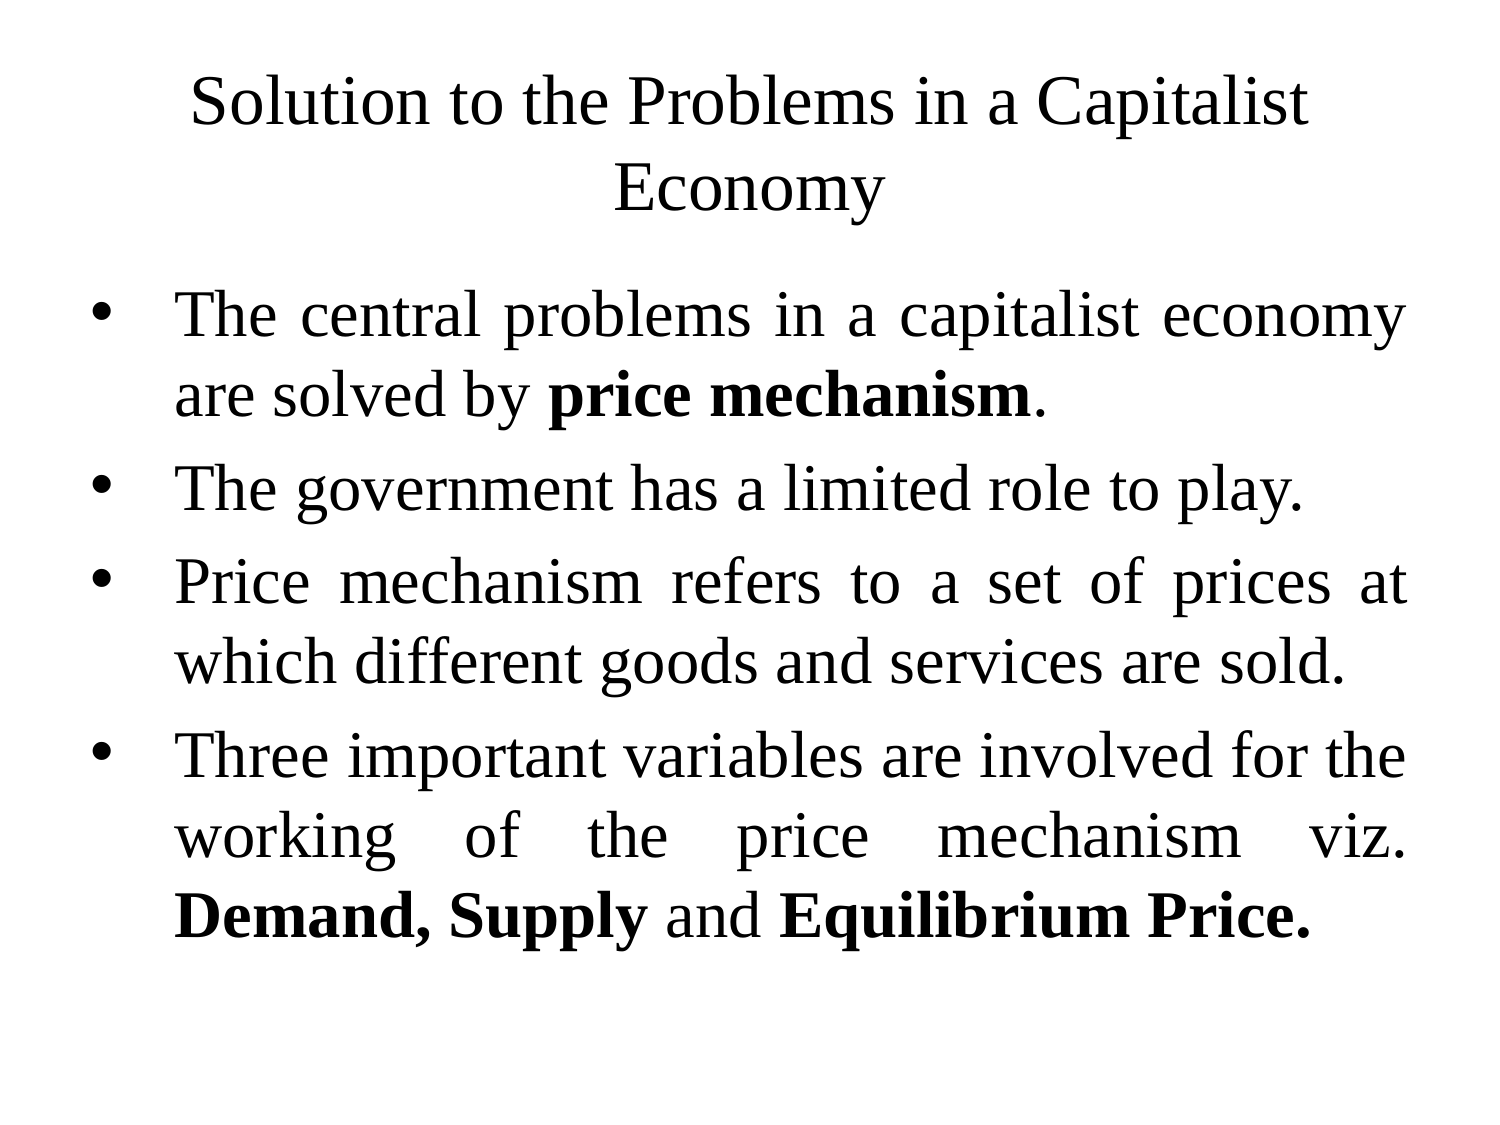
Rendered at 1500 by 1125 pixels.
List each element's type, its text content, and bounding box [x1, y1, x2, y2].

list The central problems in a capitalist economy are solved by price mechanism. The government has a limited role to play. Price mechanism refers to a set of prices at which different goods and services are sold. Three important variables are involved for the working of the price mechanism viz. Demand, Supply and Equilibrium Price. [75, 262, 1425, 1005]
title Solution to the Problems in a Capitalist Economy [75, 45, 1425, 233]
